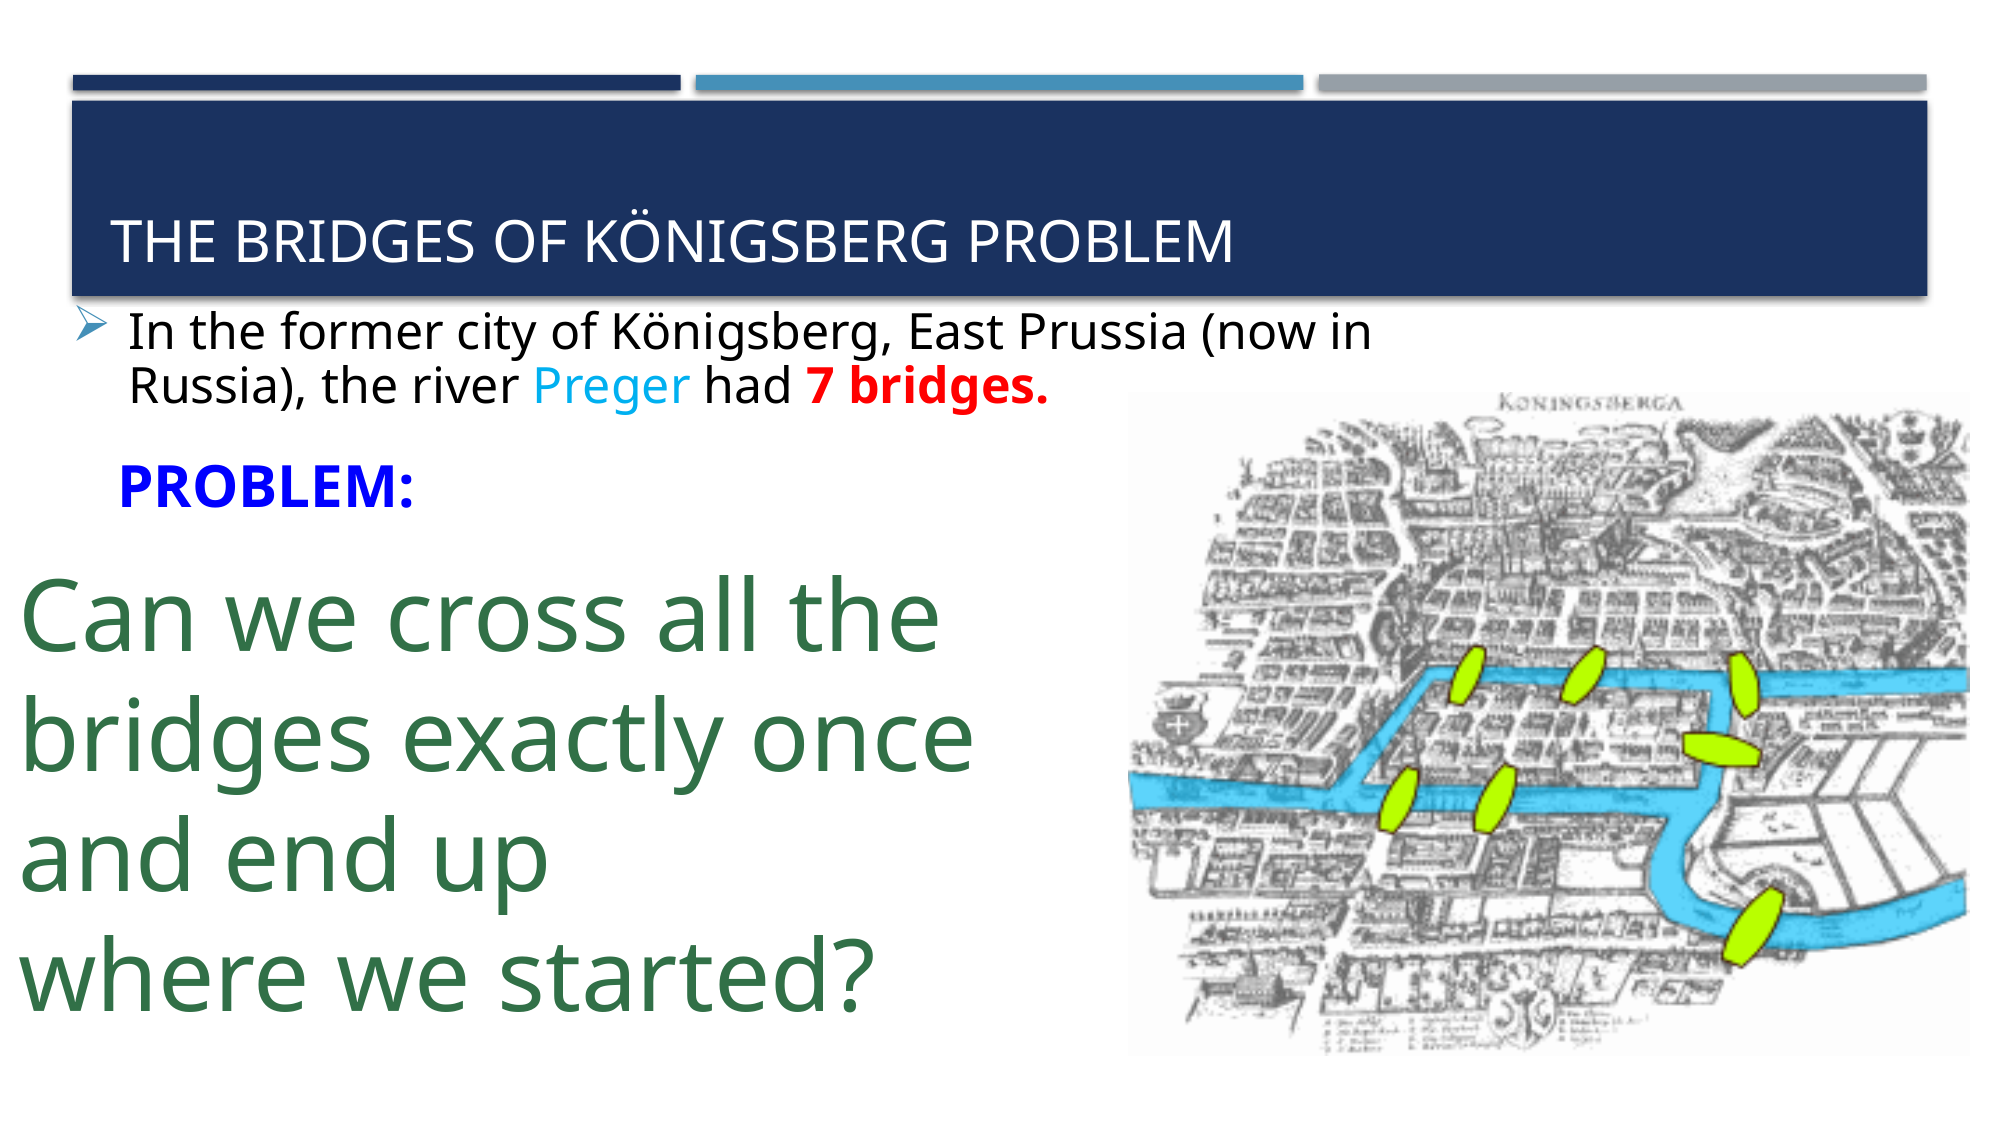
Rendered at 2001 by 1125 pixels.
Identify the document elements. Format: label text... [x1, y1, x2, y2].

text_box Can we cross all the bridges exactly once and end up where we started? [3, 544, 1019, 1039]
text_box PROBLEM: [102, 441, 430, 527]
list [1127, 391, 1970, 1056]
text_box In the former city of Königsberg, East Prussia (now in Russia), the river Preger had 7 bridges. [57, 298, 1410, 431]
title The bridges of KÖnigsberg problem [95, 115, 1905, 282]
